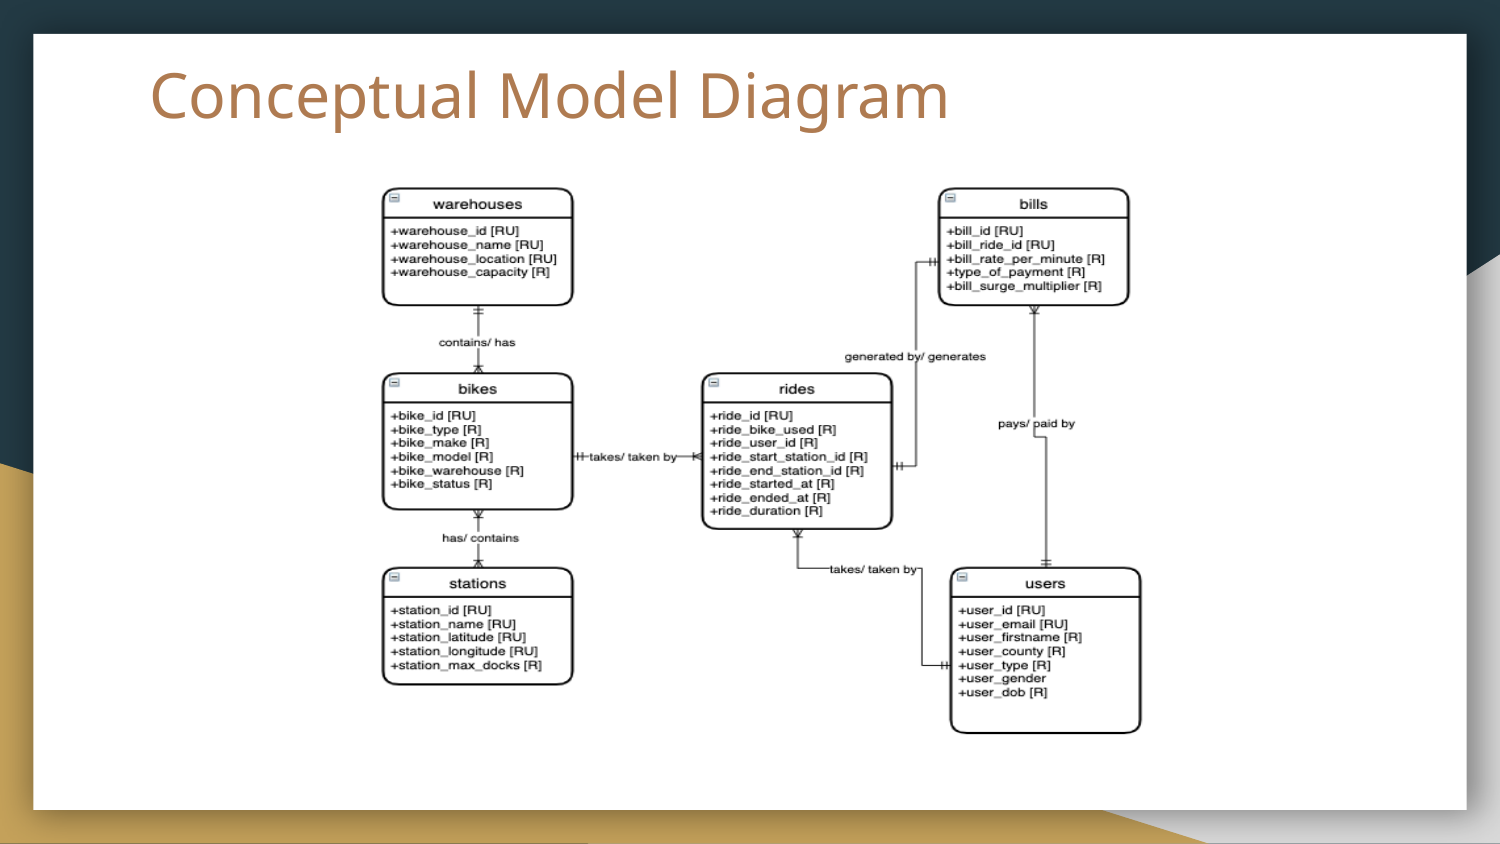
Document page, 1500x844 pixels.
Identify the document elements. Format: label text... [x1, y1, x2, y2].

title Conceptual Model Diagram [134, 37, 1366, 194]
picture [312, 169, 1187, 759]
